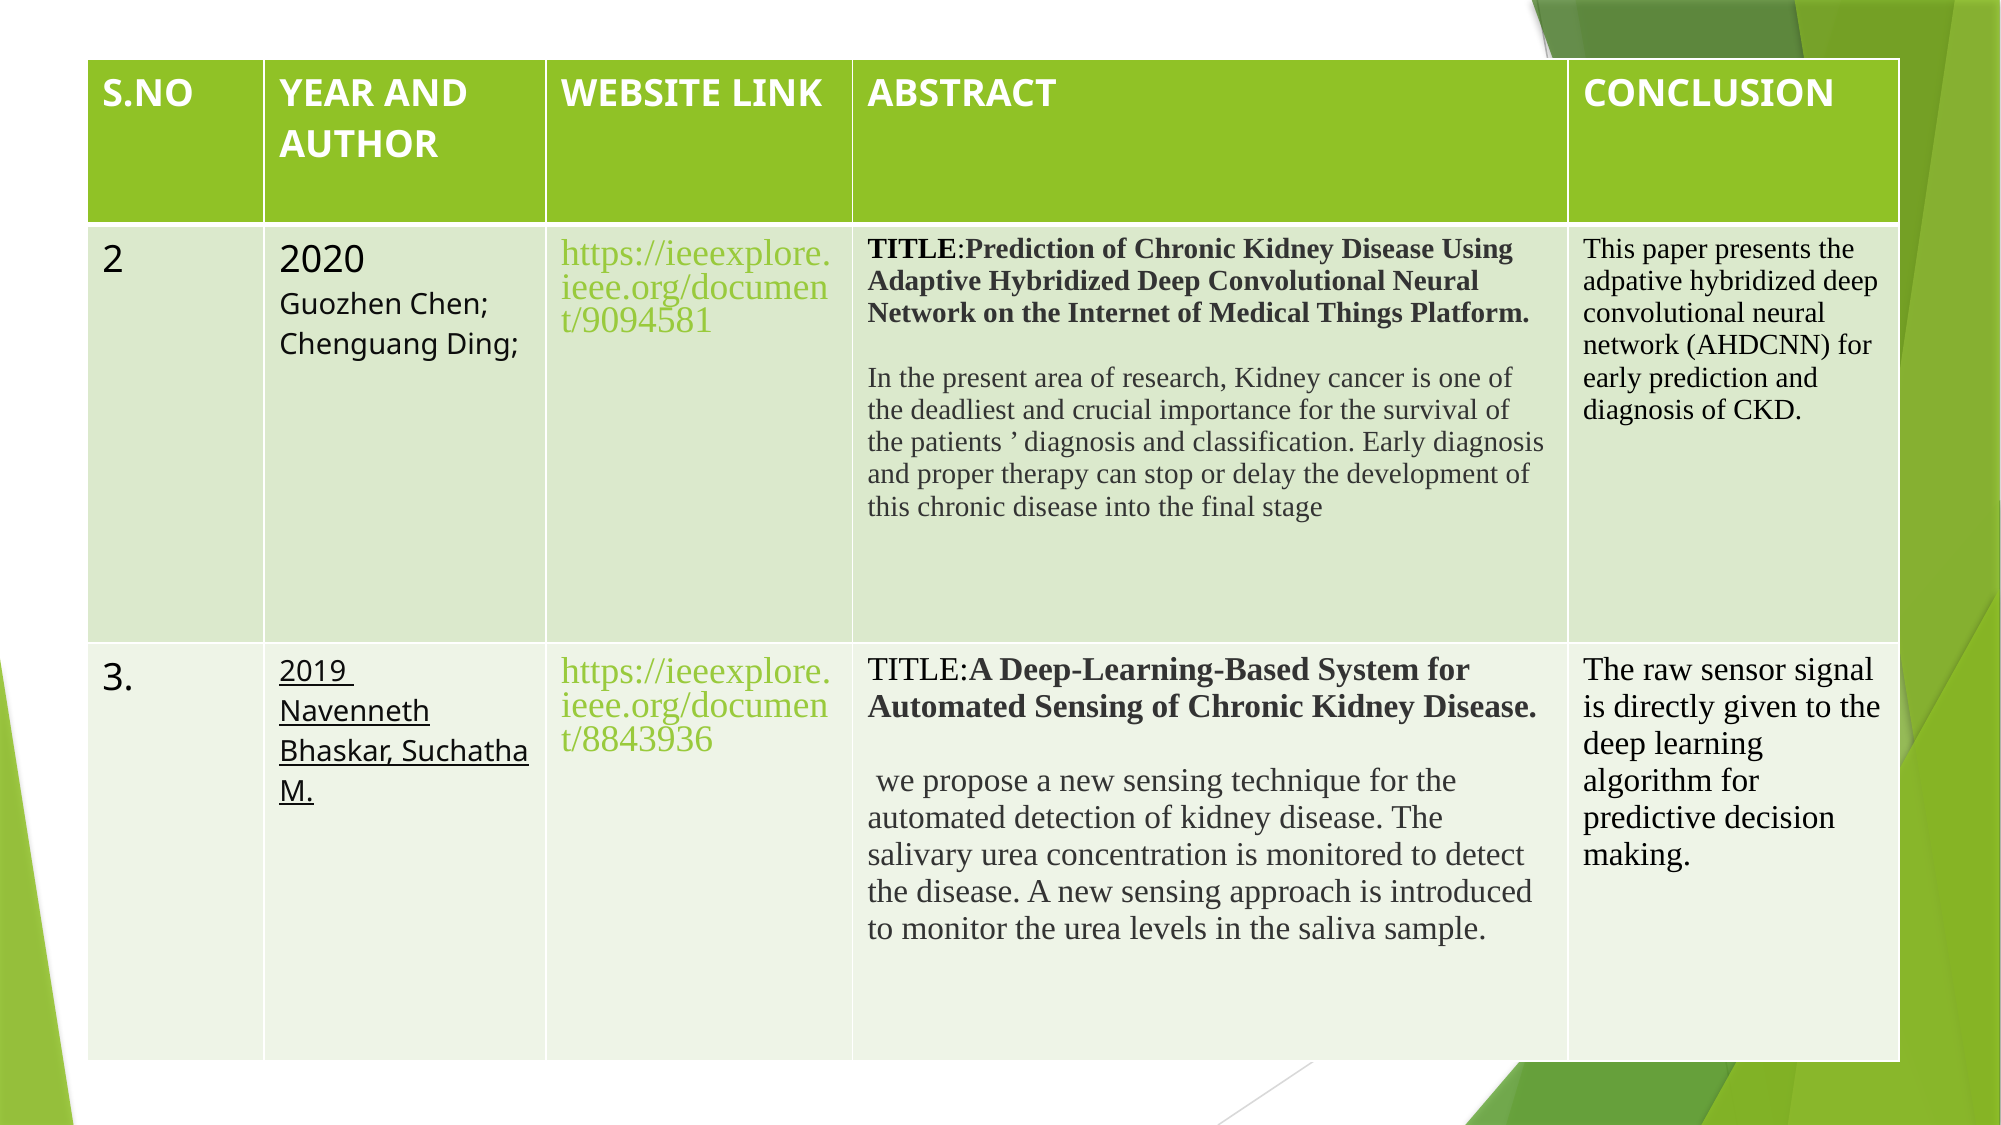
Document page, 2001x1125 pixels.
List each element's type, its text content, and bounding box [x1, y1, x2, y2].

table_cell TITLE:Prediction of Chronic Kidney Disease Using Adaptive Hybridized Deep Convolutional Neural Network on the Internet of Medical Things Platform. In the present area of research, Kidney cancer is one of the deadliest and crucial importance for the survival of the patients ’ diagnosis and classification. Early diagnosis and proper therapy can stop or delay the development of this chronic disease into the final stage [853, 227, 1567, 642]
table_cell 2020 Guozhen Chen; Chenguang Ding; [265, 227, 545, 642]
table_cell https://ieeexplore.ieee.org/document/9094581 [547, 227, 852, 642]
table_header ABSTRACT [853, 60, 1567, 222]
table_cell 3. [88, 644, 263, 1060]
table_cell TITLE:A Deep-Learning-Based System for Automated Sensing of Chronic Kidney Disease. we propose a new sensing technique for the automated detection of kidney disease. The salivary urea concentration is monitored to detect the disease. A new sensing approach is introduced to monitor the urea levels in the saliva sample. [853, 644, 1567, 1060]
table_header CONCLUSION [1569, 60, 1898, 222]
table_cell The raw sensor signal is directly given to the deep learning algorithm for predictive decision making. [1569, 644, 1898, 1060]
table_header S.NO [88, 60, 263, 222]
table_cell 2019 Navenneth Bhaskar, Suchatha M. [265, 644, 545, 1060]
table_header WEBSITE LINK [547, 60, 852, 222]
table_cell 2 [88, 227, 263, 642]
table_header YEAR AND AUTHOR [265, 60, 545, 222]
table_cell This paper presents the adpative hybridized deep convolutional neural network (AHDCNN) for early prediction and diagnosis of CKD. [1569, 227, 1898, 642]
table_cell https://ieeexplore.ieee.org/document/8843936 [547, 644, 852, 1060]
